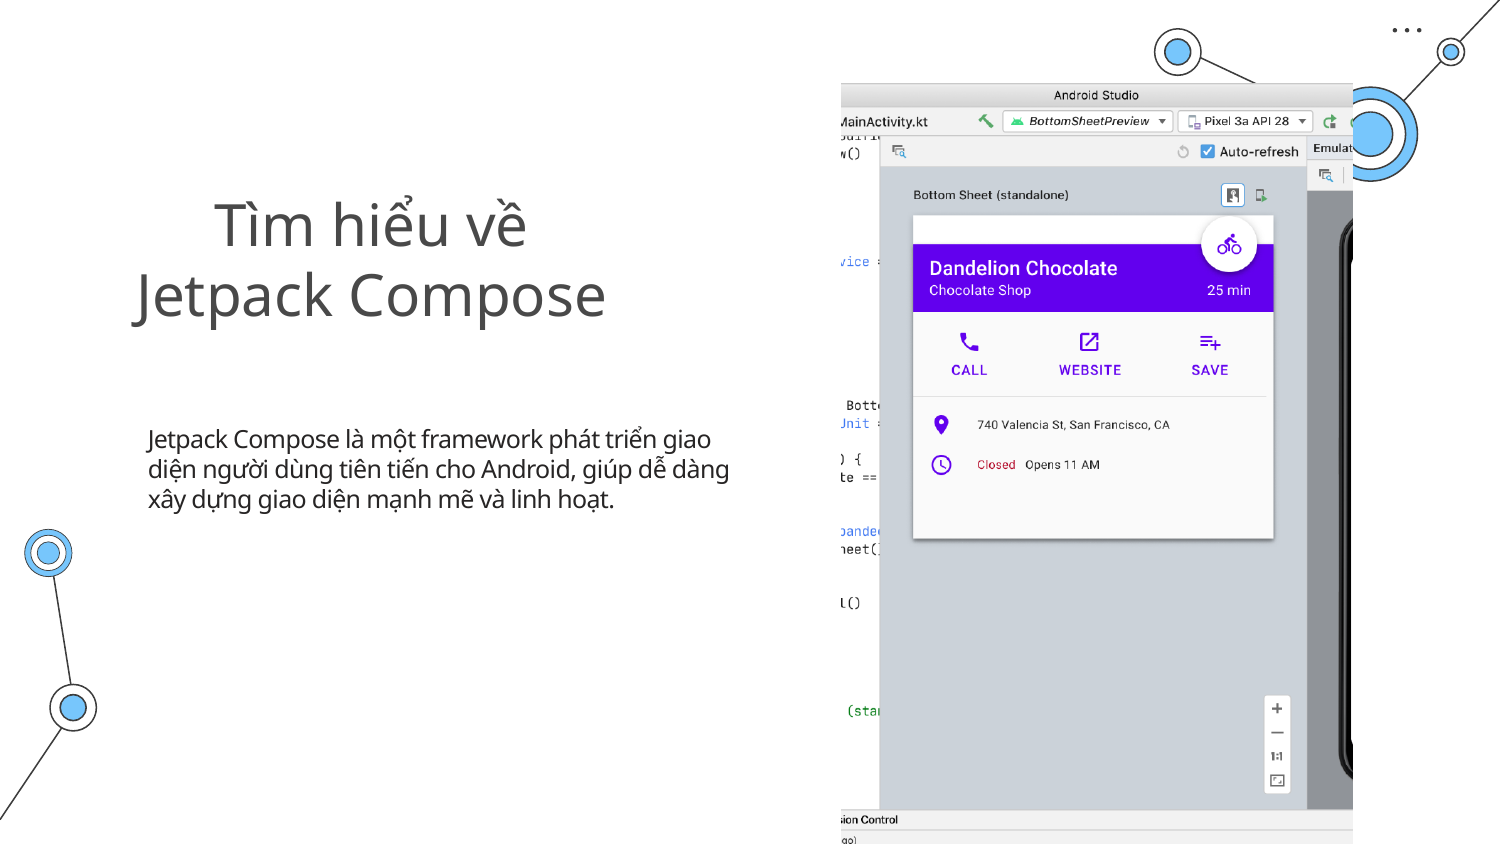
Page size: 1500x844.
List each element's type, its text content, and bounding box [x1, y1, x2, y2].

picture [840, 83, 1353, 844]
title Tìm hiểu về Jetpack Compose [108, 173, 636, 268]
list Jetpack Compose là một framework phát triển giao diện người dùng tiên tiến cho Android, giúp dễ dàng xây dựng giao diện mạnh mẽ và linh hoạt. [108, 421, 750, 545]
